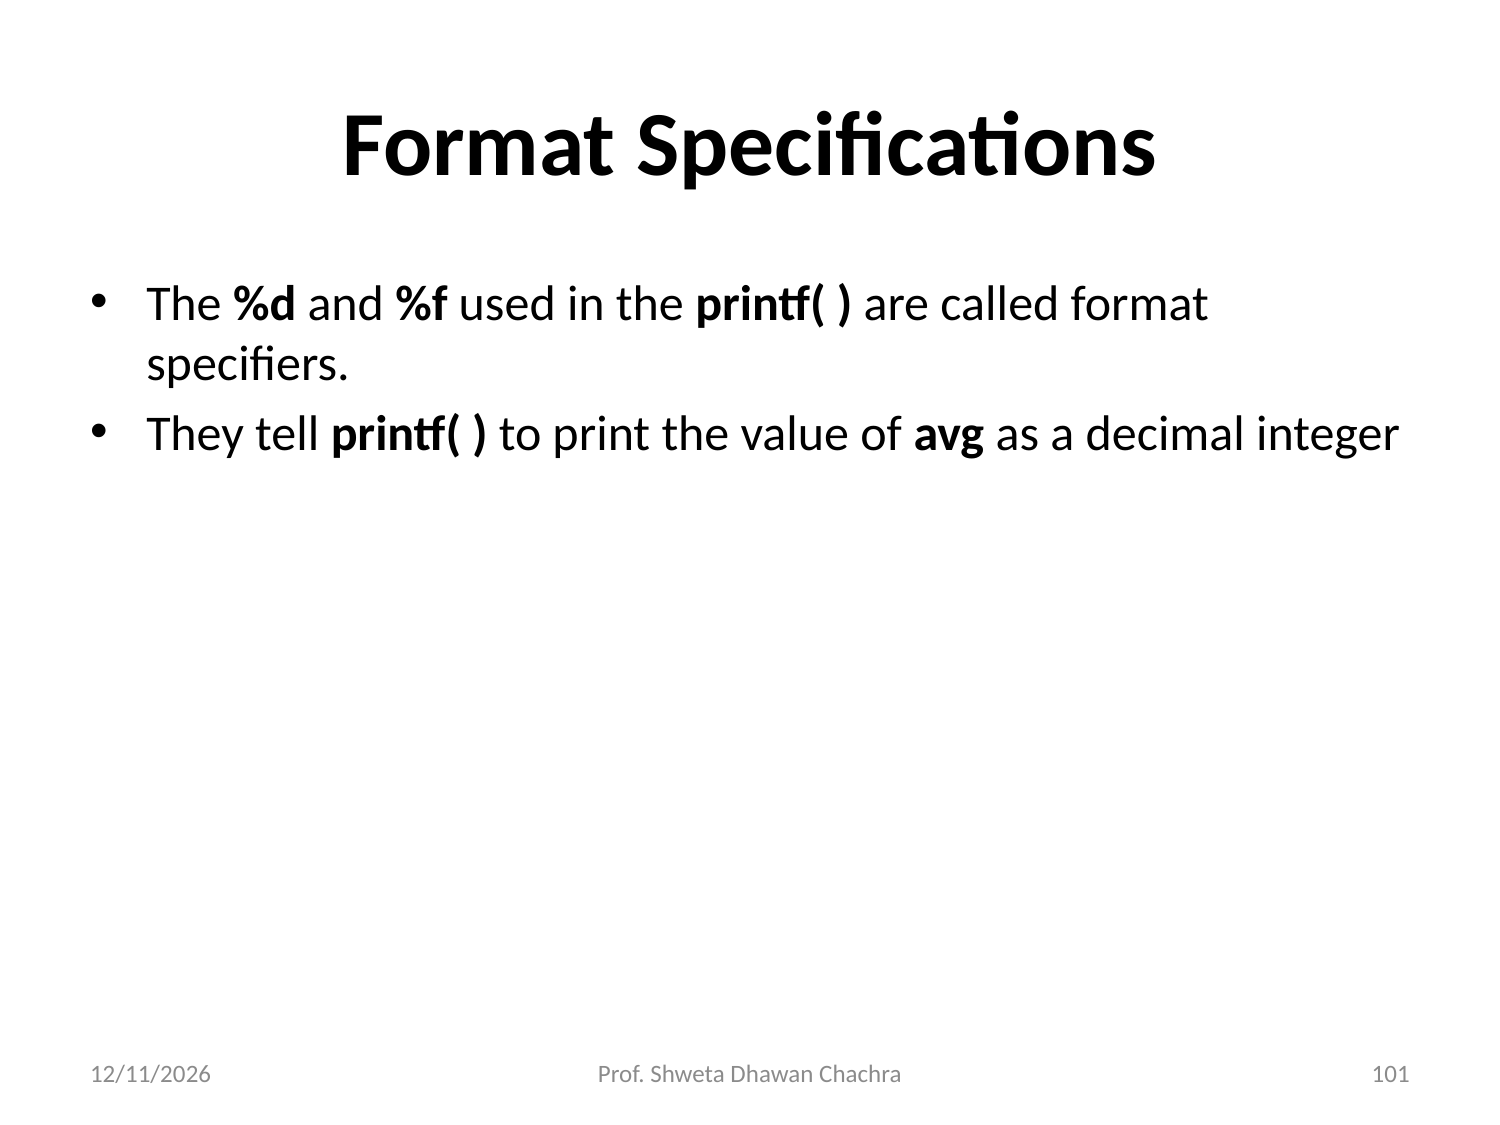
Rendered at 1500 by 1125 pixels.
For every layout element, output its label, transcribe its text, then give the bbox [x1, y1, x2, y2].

slide_number 101 [1074, 1042, 1425, 1103]
title Format Specifications [75, 45, 1425, 233]
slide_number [75, 1042, 425, 1103]
footer Prof. Shweta Dhawan Chachra [512, 1042, 988, 1103]
list The %d and %f used in the printf( ) are called format specifiers. They tell printf( ) to print the value of avg as a decimal integer [75, 262, 1425, 1005]
